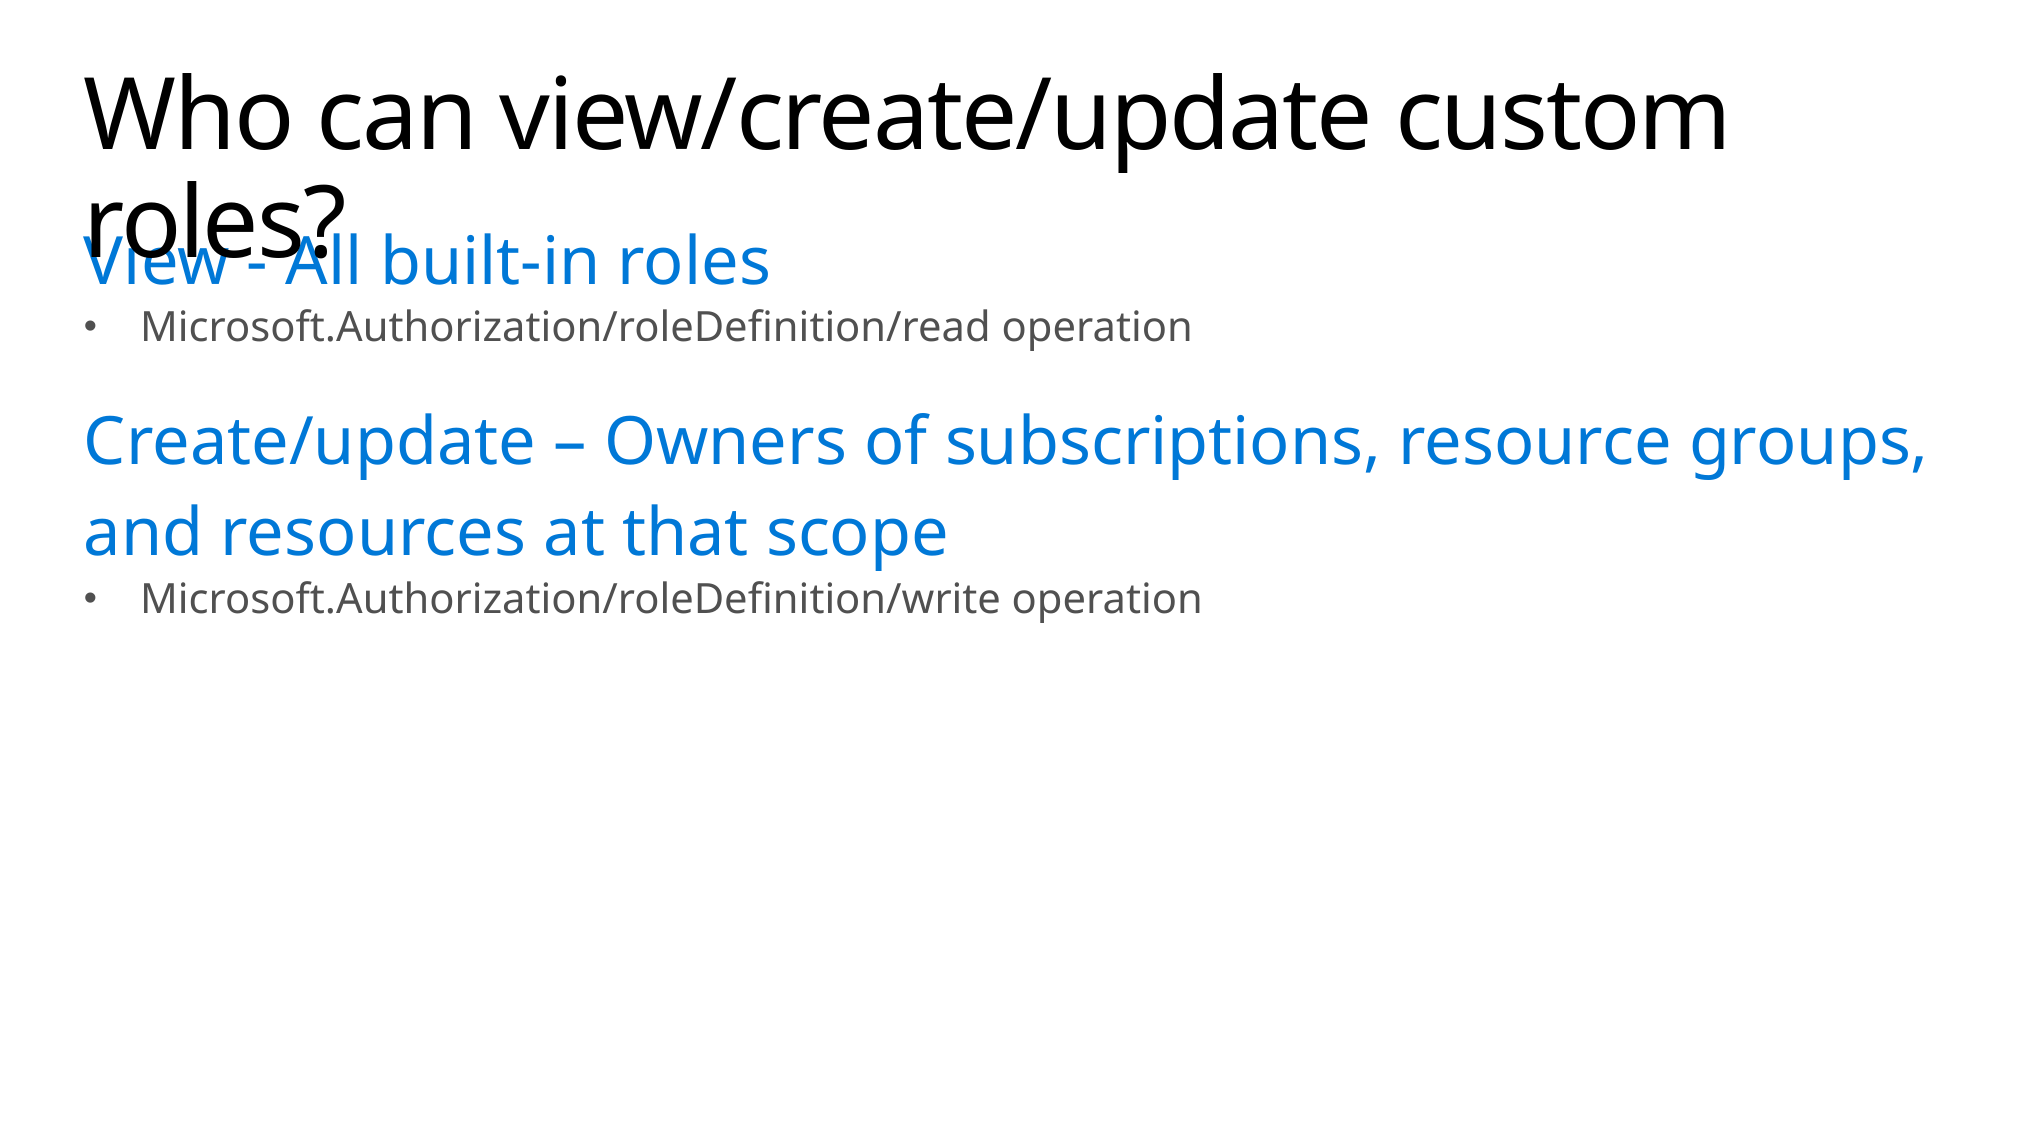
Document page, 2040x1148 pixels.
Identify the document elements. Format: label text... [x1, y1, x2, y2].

text_box View - All built-in roles Microsoft.Authorization/roleDefinition/read operation Create/update – Owners of subscriptions, resource groups, and resources at that scope Microsoft.Authorization/roleDefinition/write operation [60, 199, 1970, 1087]
title Who can view/create/update custom roles? [60, 48, 1980, 199]
